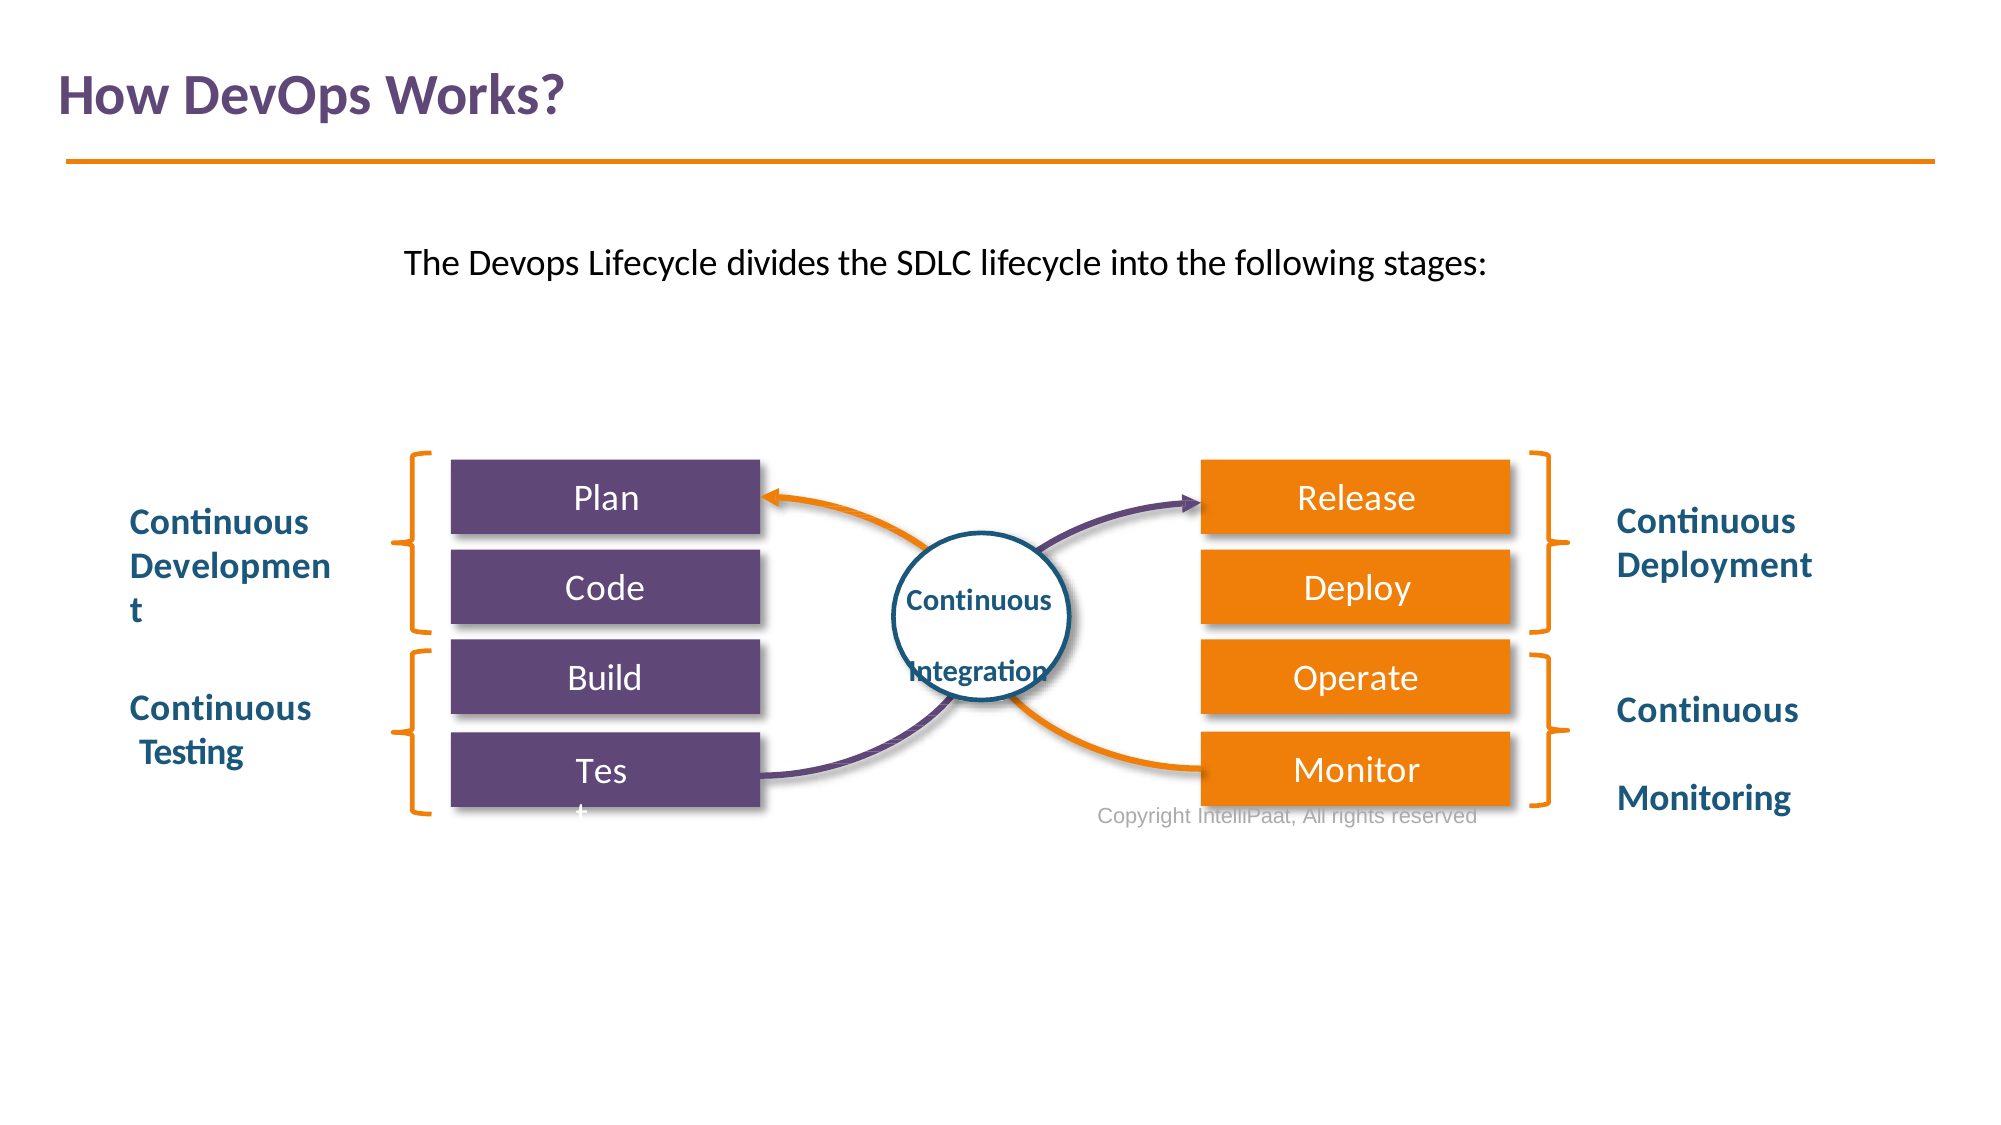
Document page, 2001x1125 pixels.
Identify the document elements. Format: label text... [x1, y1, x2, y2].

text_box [733, 468, 1240, 800]
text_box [1240, 631, 1532, 722]
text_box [1240, 541, 1532, 631]
text_box The Devops Lifecycle divides the SDLC lifecycle into the following stages: [401, 235, 1503, 284]
title How DevOps Works? [55, 0, 928, 185]
text_box [393, 452, 432, 633]
text_box Continuous Monitoring [1614, 681, 1802, 818]
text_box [441, 541, 733, 631]
text_box Continuous Deployment [1614, 491, 1814, 585]
footer Copyright IntelliPaat, All rights reserved [1094, 800, 1485, 1125]
text_box [393, 650, 432, 815]
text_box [1191, 722, 1532, 836]
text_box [441, 631, 733, 722]
text_box Continuous Development [127, 493, 346, 630]
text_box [441, 722, 782, 836]
text_box Continuous Testing [126, 679, 314, 773]
text_box [1532, 654, 1568, 806]
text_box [1197, 454, 1526, 541]
text_box [1529, 452, 1568, 633]
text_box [447, 454, 776, 541]
